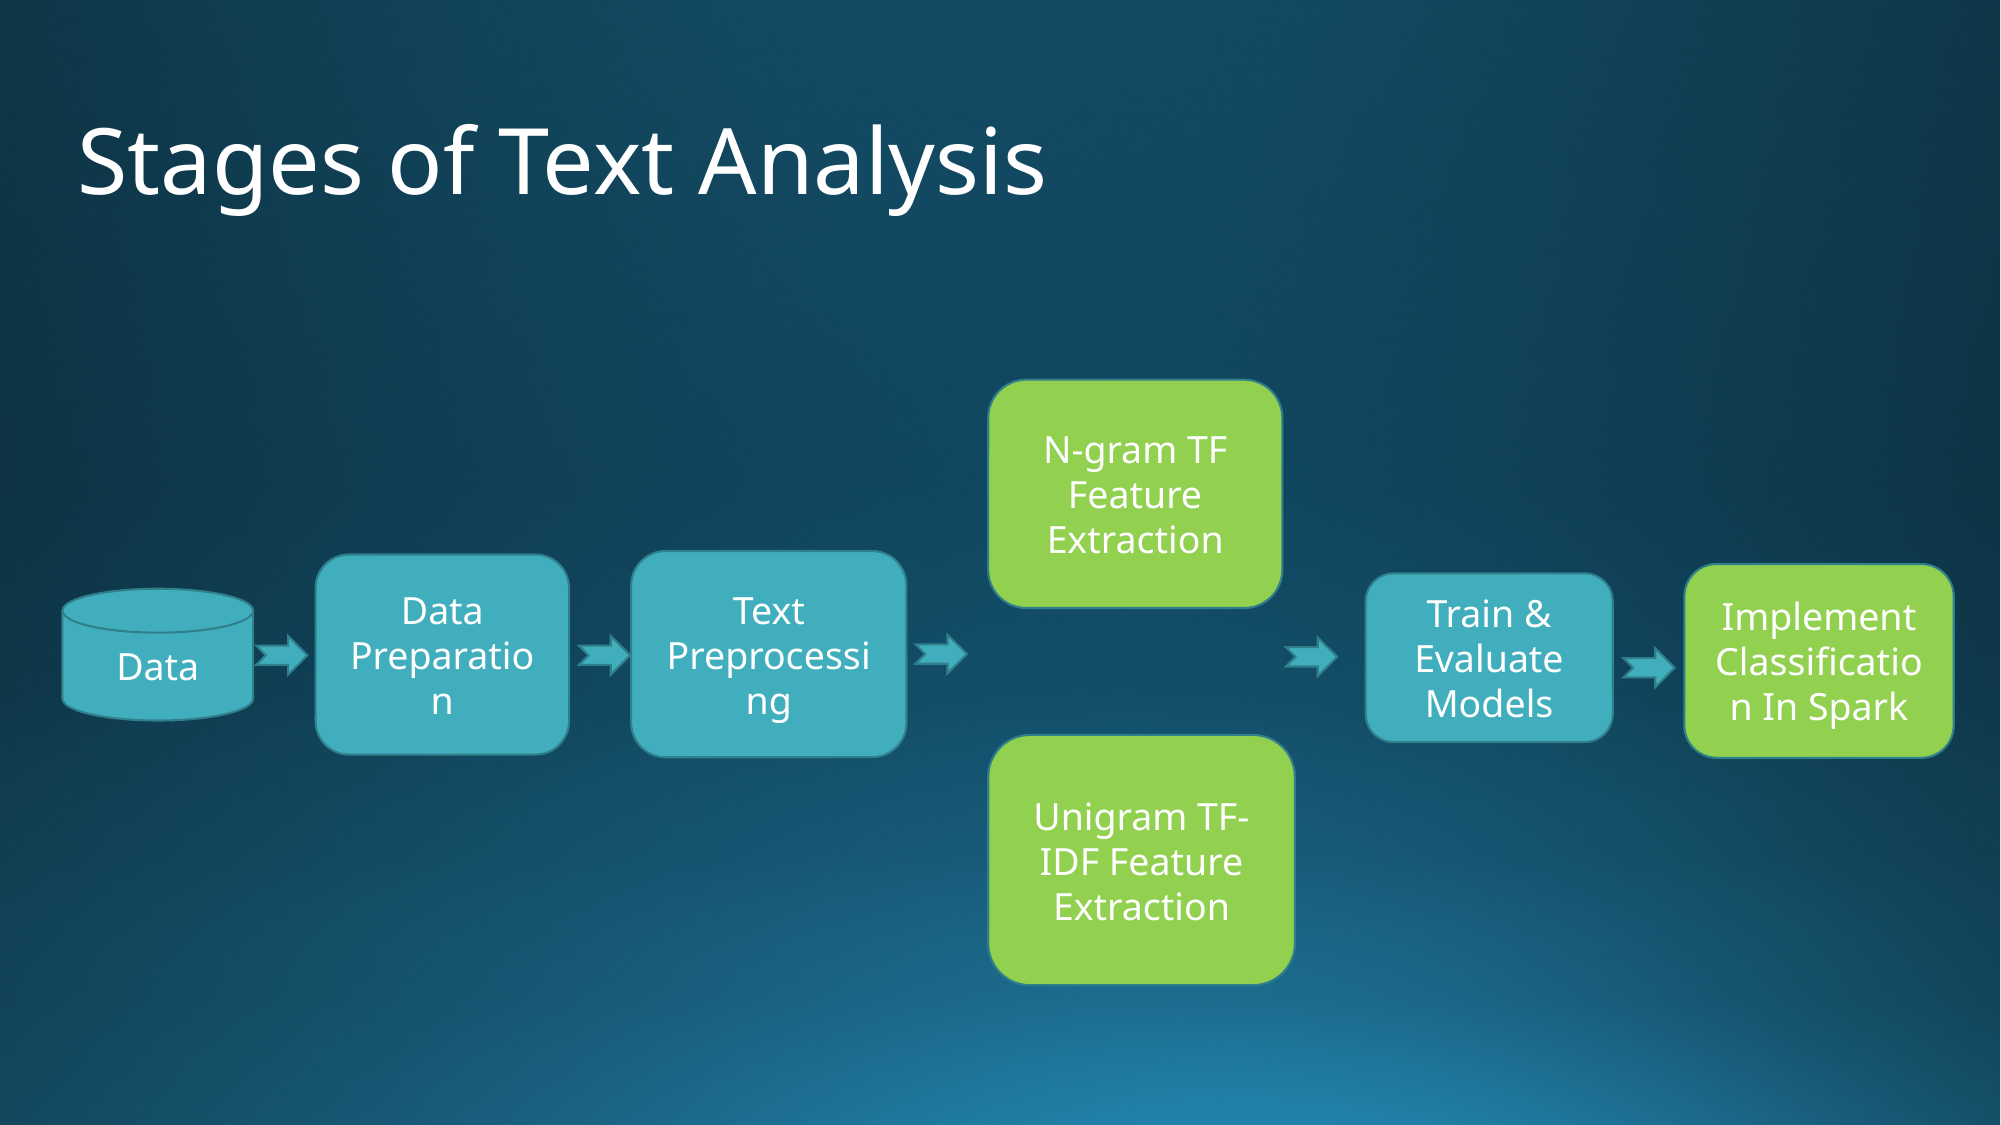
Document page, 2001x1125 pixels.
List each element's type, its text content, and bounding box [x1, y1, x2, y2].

text_box Data [61, 587, 255, 722]
text_box [1283, 635, 1339, 679]
text_box [576, 633, 632, 678]
text_box [913, 632, 969, 676]
title Stages of Text Analysis [62, 56, 1788, 274]
text_box Text Preprocessing [630, 549, 908, 759]
text_box Data Preparation [314, 553, 571, 756]
text_box Train & Evaluate Models [1364, 572, 1614, 744]
text_box N-gram TF Feature Extraction [987, 378, 1284, 610]
text_box Implement Classification In Spark [1683, 562, 1955, 759]
text_box Unigram TF-IDF Feature Extraction [987, 733, 1296, 987]
text_box [1620, 645, 1677, 690]
picture [0, 0, 2001, 1125]
text_box [253, 633, 309, 678]
